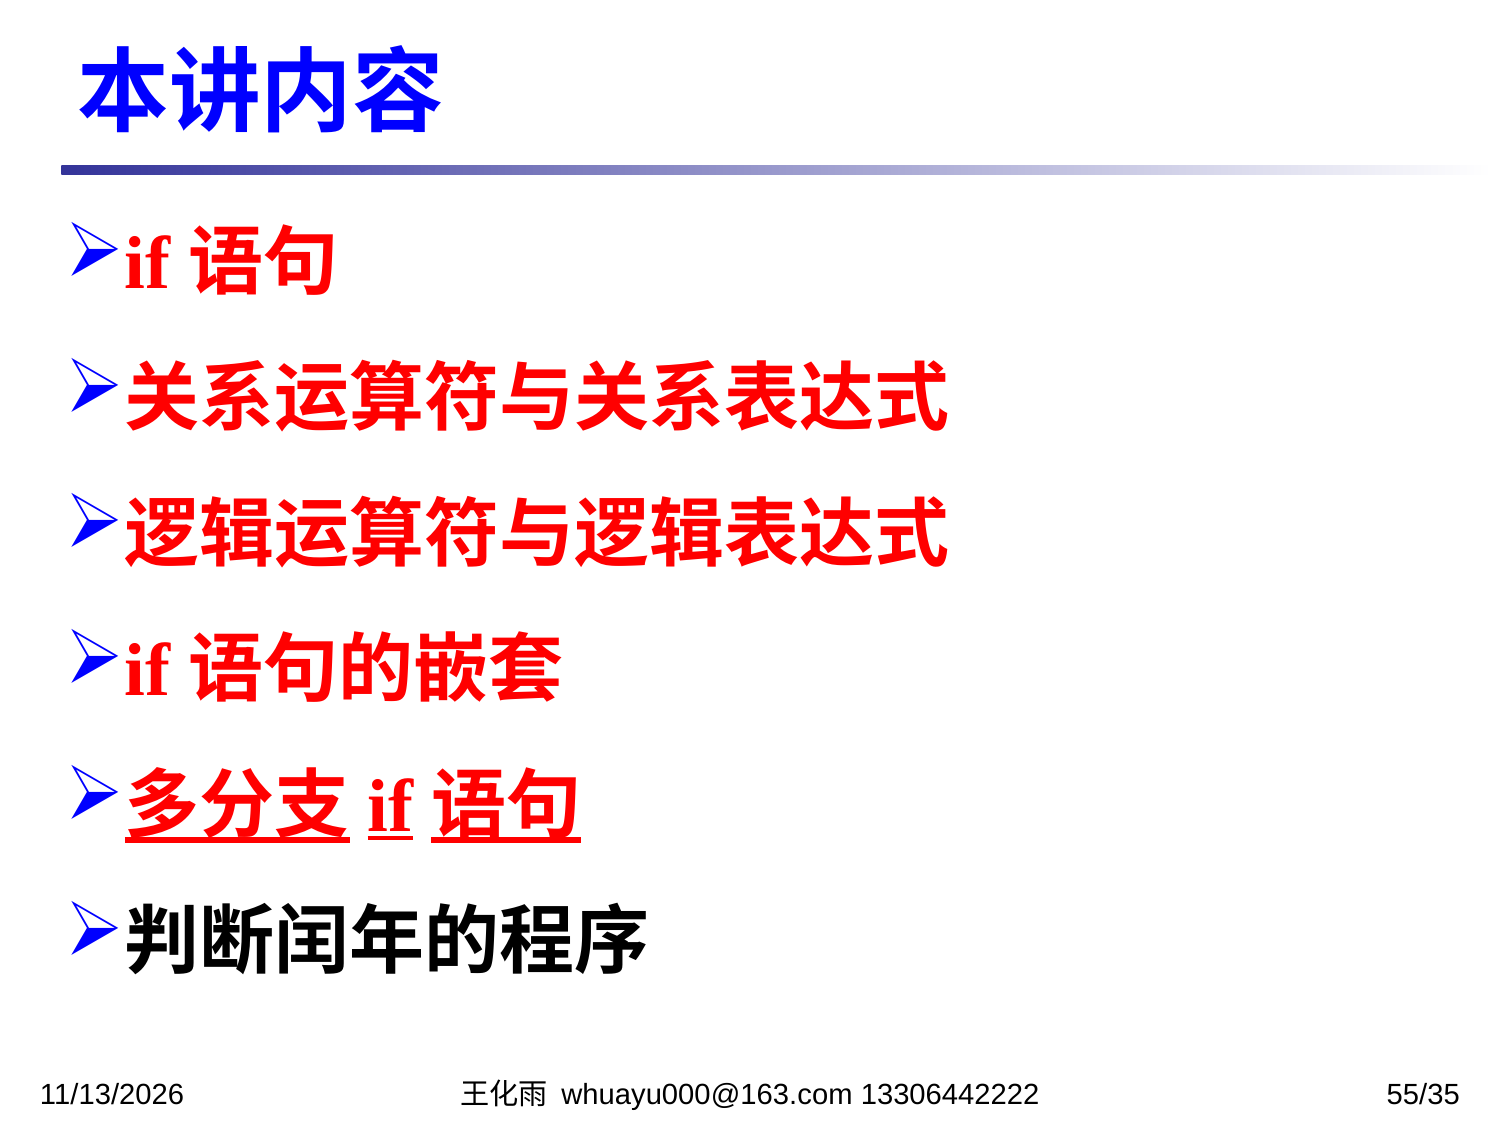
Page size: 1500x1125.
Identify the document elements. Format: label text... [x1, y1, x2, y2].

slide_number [24, 1074, 376, 1103]
title 本讲内容 [62, 37, 1413, 138]
list if语句 关系运算符与关系表达式 逻辑运算符与逻辑表达式 if语句的嵌套 多分支if语句 判断闰年的程序 [50, 174, 1463, 959]
slide_number 55/35 [1187, 1074, 1476, 1103]
footer 王化雨 whuayu000@163.com 13306442222 [387, 1074, 1113, 1103]
